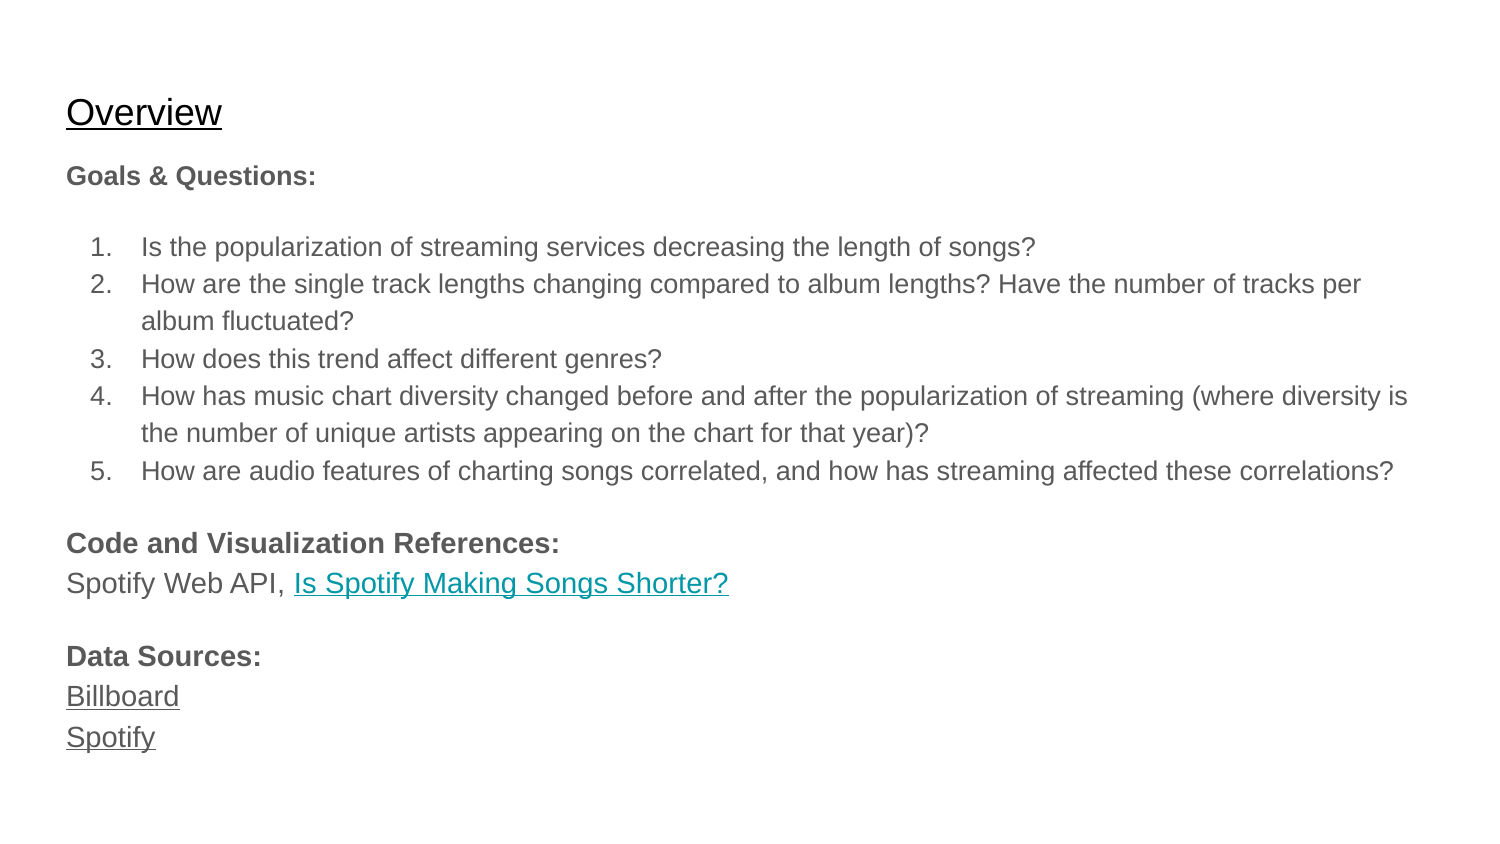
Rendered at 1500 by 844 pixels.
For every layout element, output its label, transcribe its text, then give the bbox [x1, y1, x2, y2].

list Goals & Questions: Is the popularization of streaming services decreasing the length of songs? How are the single track lengths changing compared to album lengths? Have the number of tracks per album fluctuated? How does this trend affect different genres? How has music chart diversity changed before and after the popularization of streaming (where diversity is the number of unique artists appearing on the chart for that year)? How are audio features of charting songs correlated, and how has streaming affected these correlations? Code and Visualization References: Spotify Web API, Is Spotify Making Songs Shorter? Data Sources: Billboard Spotify [51, 138, 1449, 844]
title Overview [51, 72, 1449, 138]
